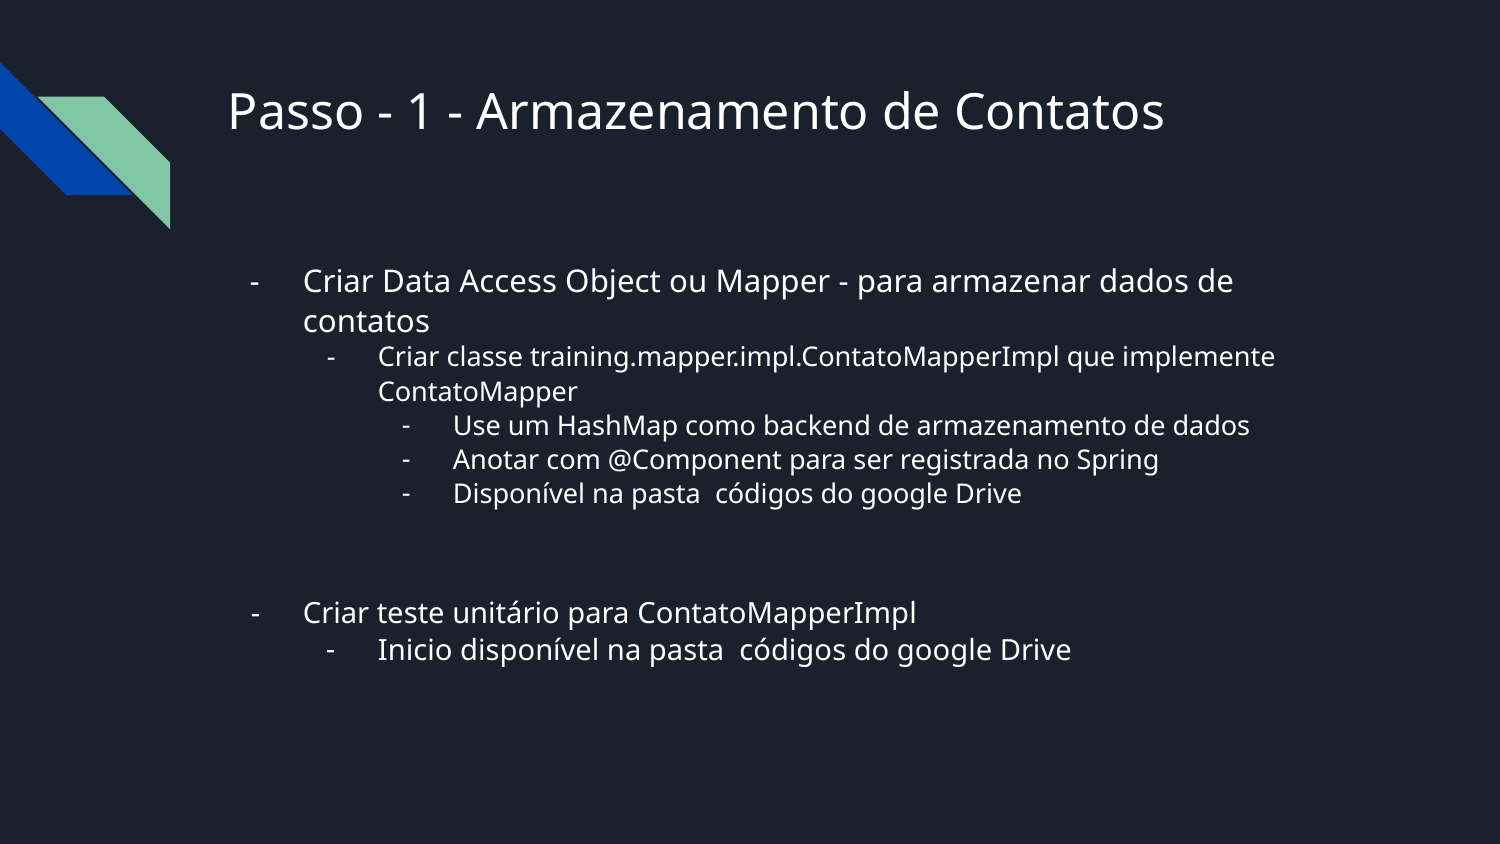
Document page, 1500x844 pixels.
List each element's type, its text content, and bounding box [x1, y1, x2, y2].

list Criar Data Access Object ou Mapper - para armazenar dados de contatos Criar classe training.mapper.impl.ContatoMapperImpl que implemente ContatoMapper Use um HashMap como backend de armazenamento de dados Anotar com @Component para ser registrada no Spring Disponível na pasta códigos do google Drive Criar teste unitário para ContatoMapperImpl Inicio disponível na pasta códigos do google Drive [212, 244, 1368, 746]
title Passo - 1 - Armazenamento de Contatos [212, 64, 1368, 215]
